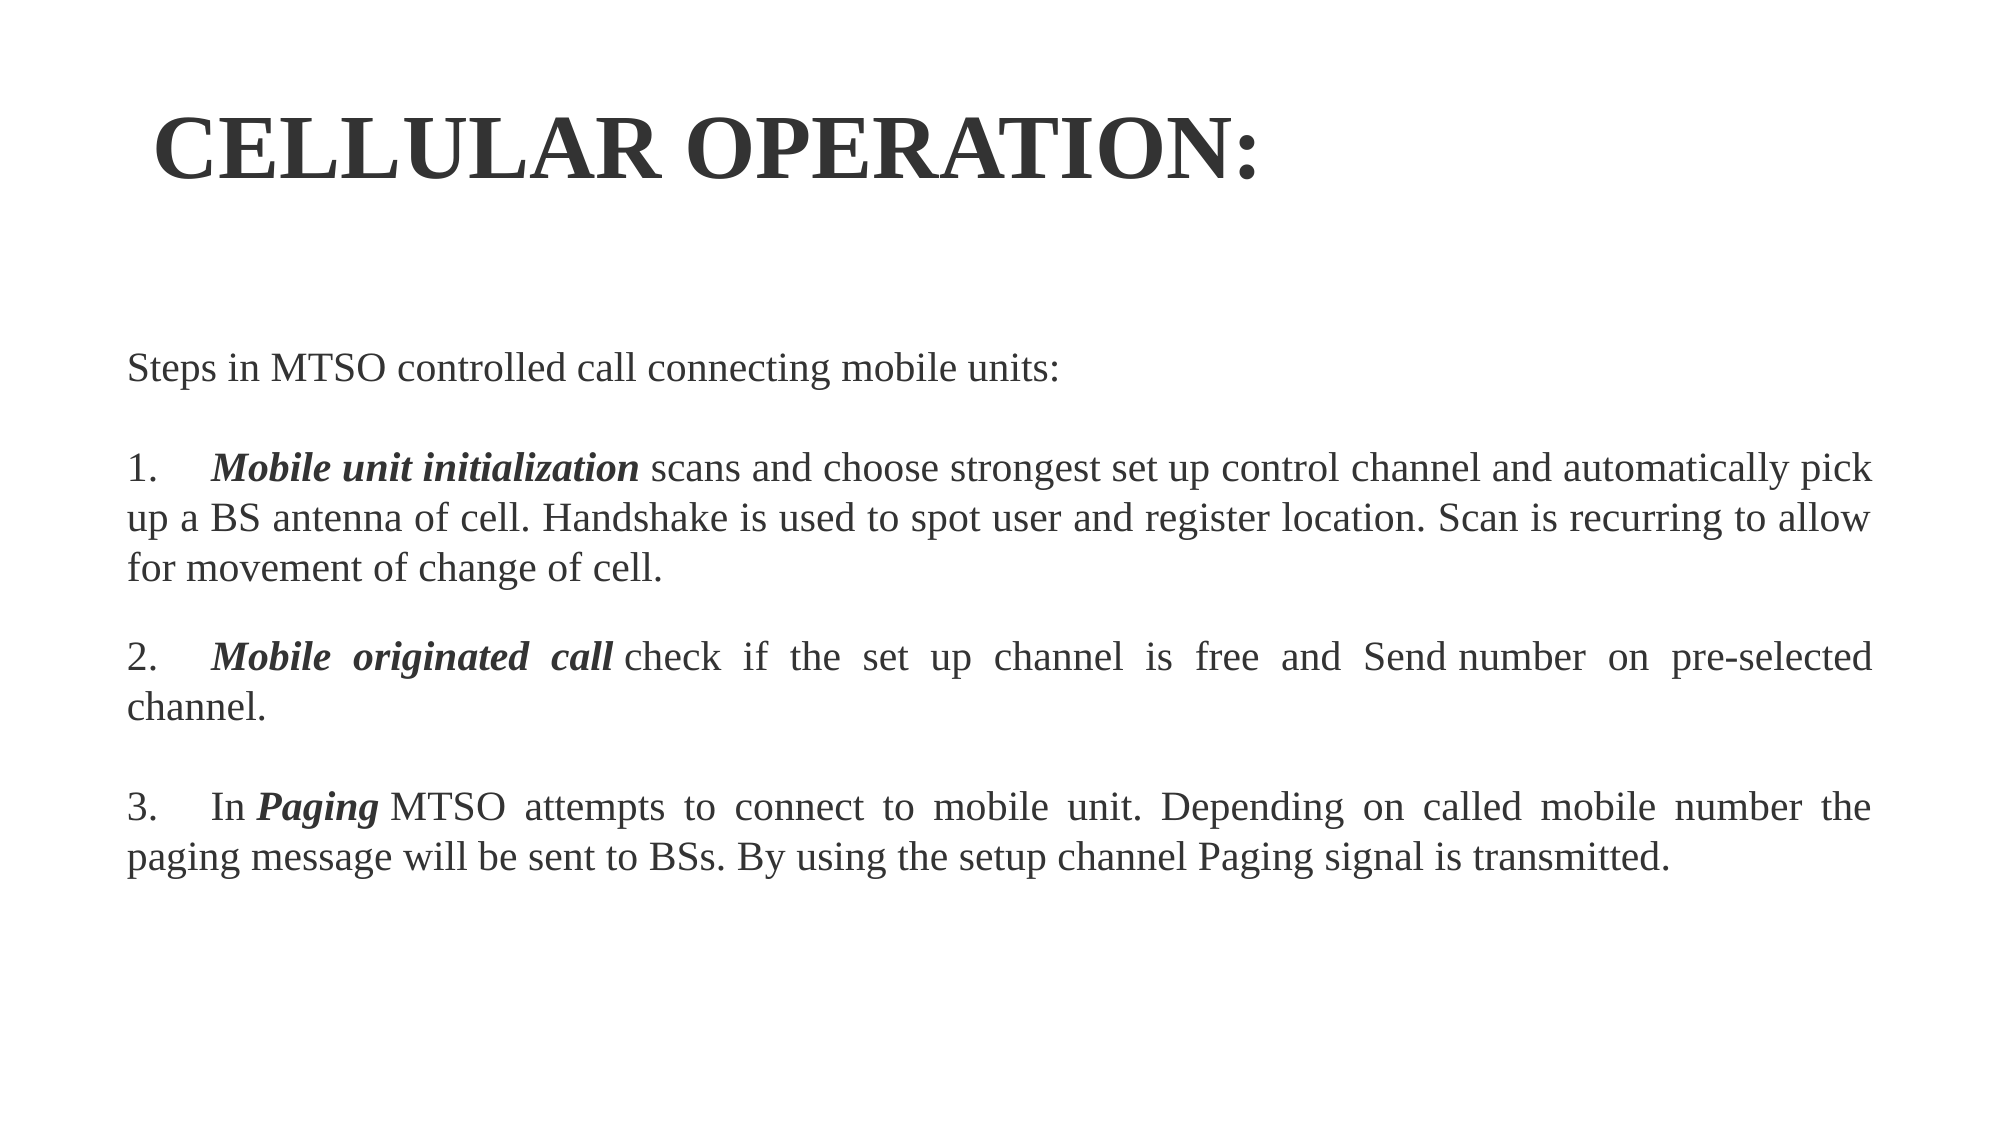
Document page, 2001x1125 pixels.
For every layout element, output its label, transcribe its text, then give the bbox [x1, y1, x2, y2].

list Steps in MTSO controlled call connecting mobile units: 1. Mobile unit initialization scans and choose strongest set up control channel and automatically pick up a BS antenna of cell. Handshake is used to spot user and register location. Scan is recurring to allow for movement of change of cell. [111, 138, 1888, 621]
text_box 2. Mobile originated call check if the set up channel is free and Send number on pre-selected channel. 3. In Paging MTSO attempts to connect to mobile unit. Depending on called mobile number the paging message will be sent to BSs. By using the setup channel Paging signal is transmitted. [111, 621, 1888, 887]
title CELLULAR OPERATION: [137, 59, 1863, 278]
